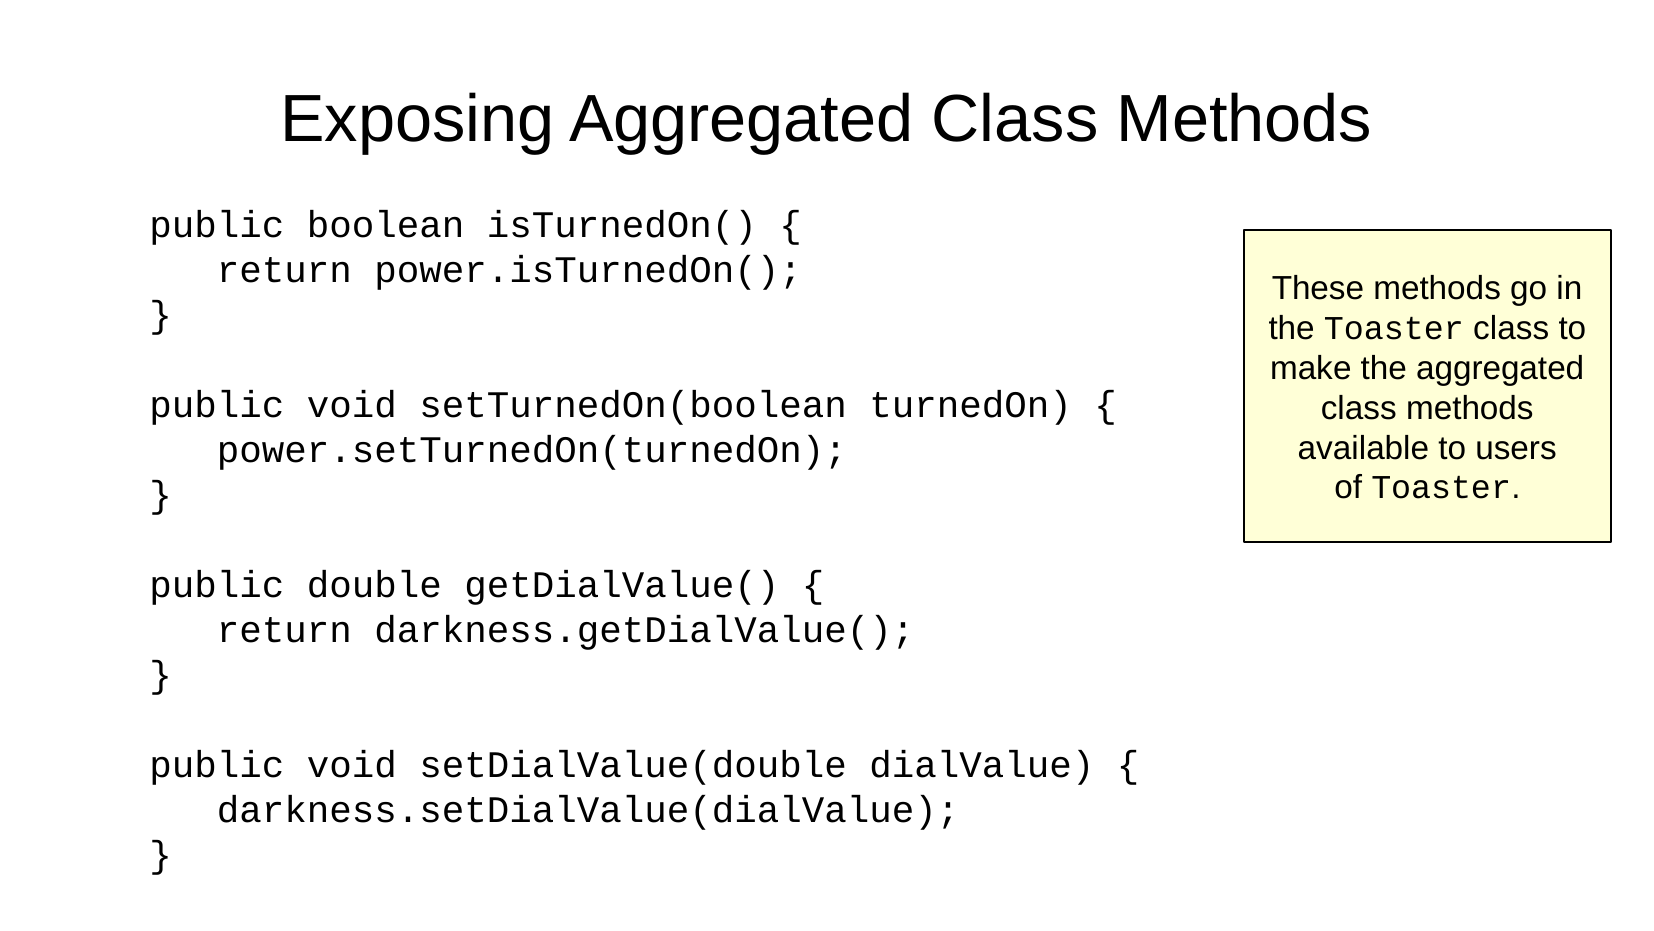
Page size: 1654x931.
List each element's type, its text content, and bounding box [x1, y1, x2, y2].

text_box Exposing Aggregated Class Methods [82, 37, 1571, 193]
text_box These methods go in the Toaster class to make the aggregated class methods available to users of Toaster. [1243, 229, 1612, 542]
text_box public boolean isTurnedOn() { return power.isTurnedOn(); } public void setTurnedOn(boolean turnedOn) { power.setTurnedOn(turnedOn); } public double getDialValue() { return darkness.getDialValue(); } public void setDialValue(double dialValue) { darkness.setDialValue(dialValue); } [134, 192, 1155, 887]
